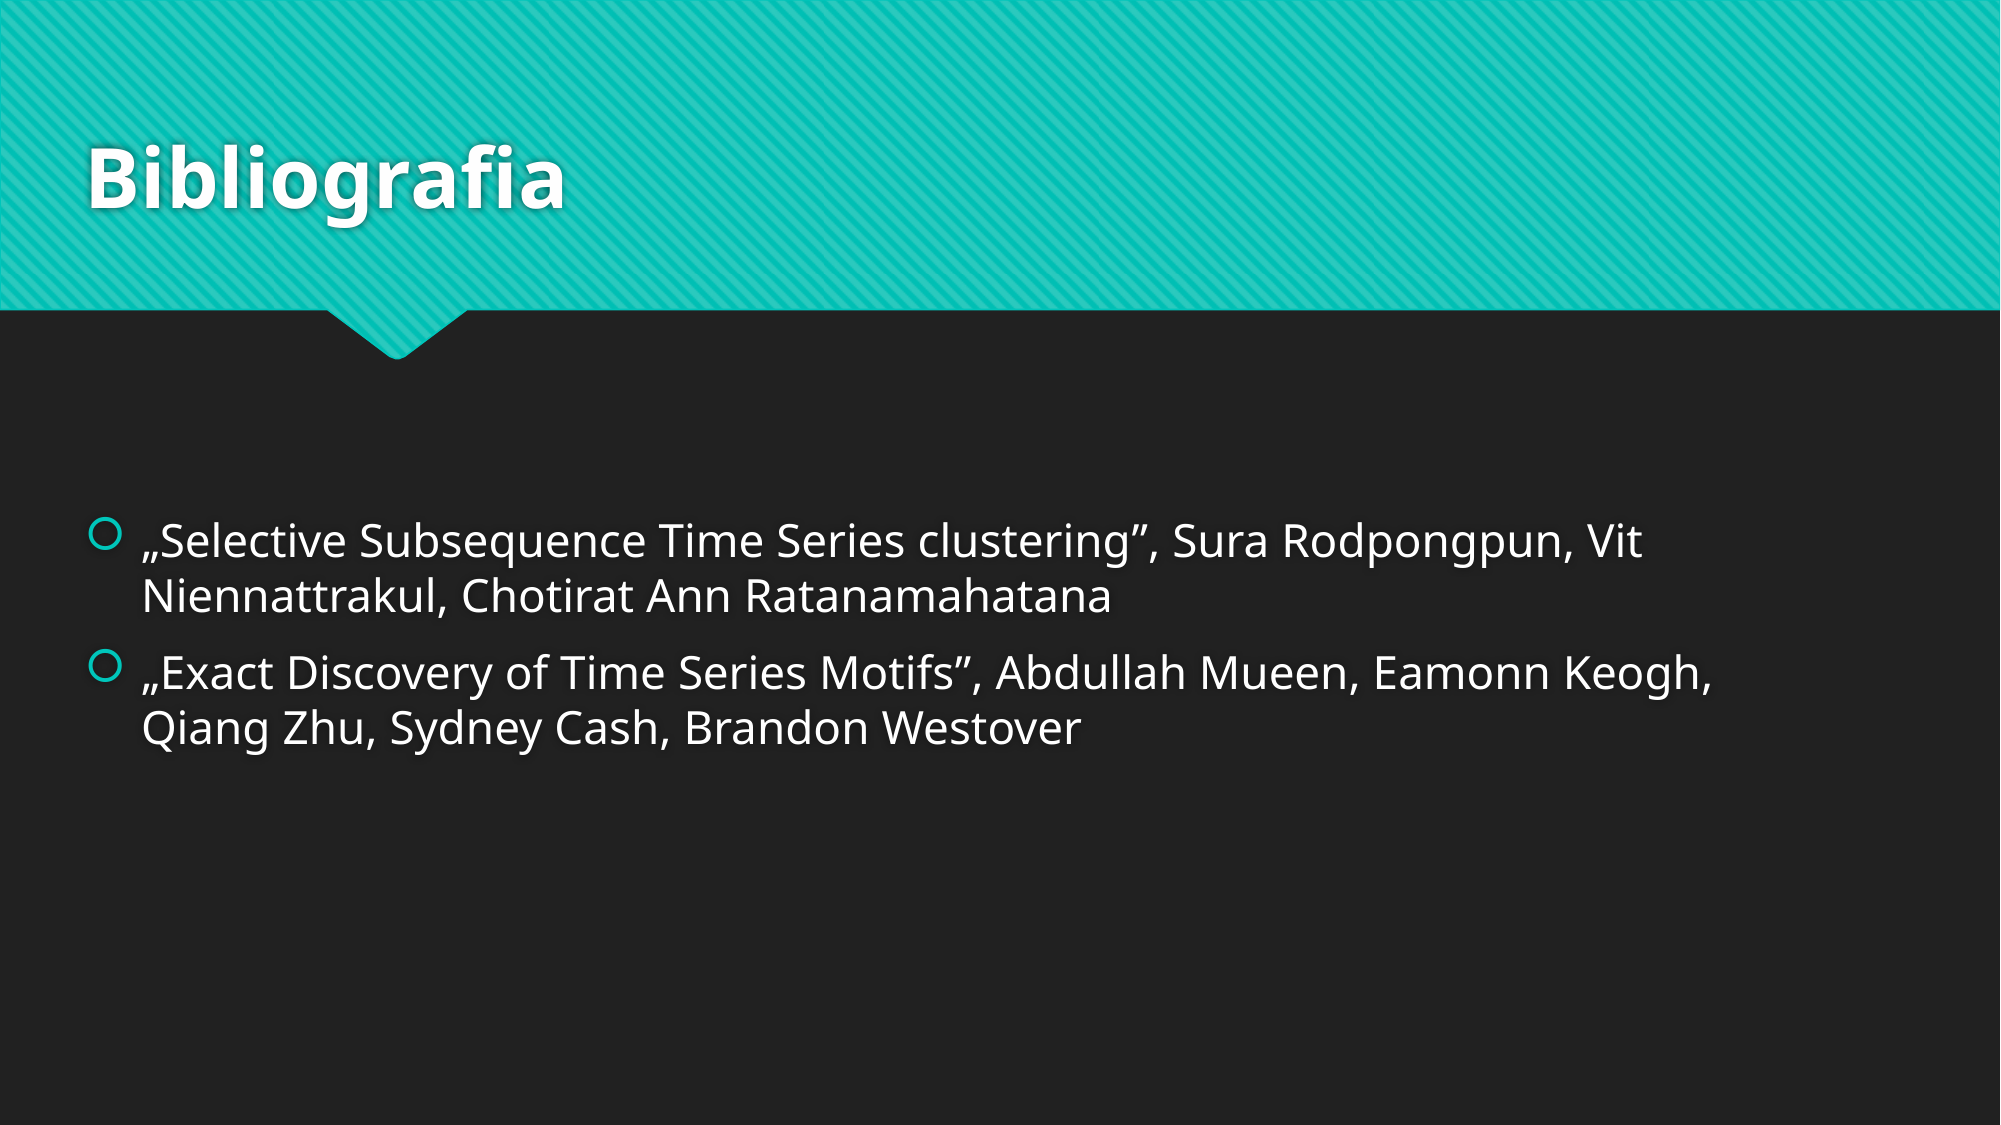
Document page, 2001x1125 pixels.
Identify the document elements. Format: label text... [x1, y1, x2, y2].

list „Selective Subsequence Time Series clustering”, Sura Rodpongpun, Vit Niennattrakul, Chotirat Ann Ratanamahatana „Exact Discovery of Time Series Motifs”, Abdullah Mueen, Eamonn Keogh, Qiang Zhu, Sydney Cash, Brandon Westover [69, 409, 1802, 857]
title Bibliografia [69, 72, 1868, 233]
